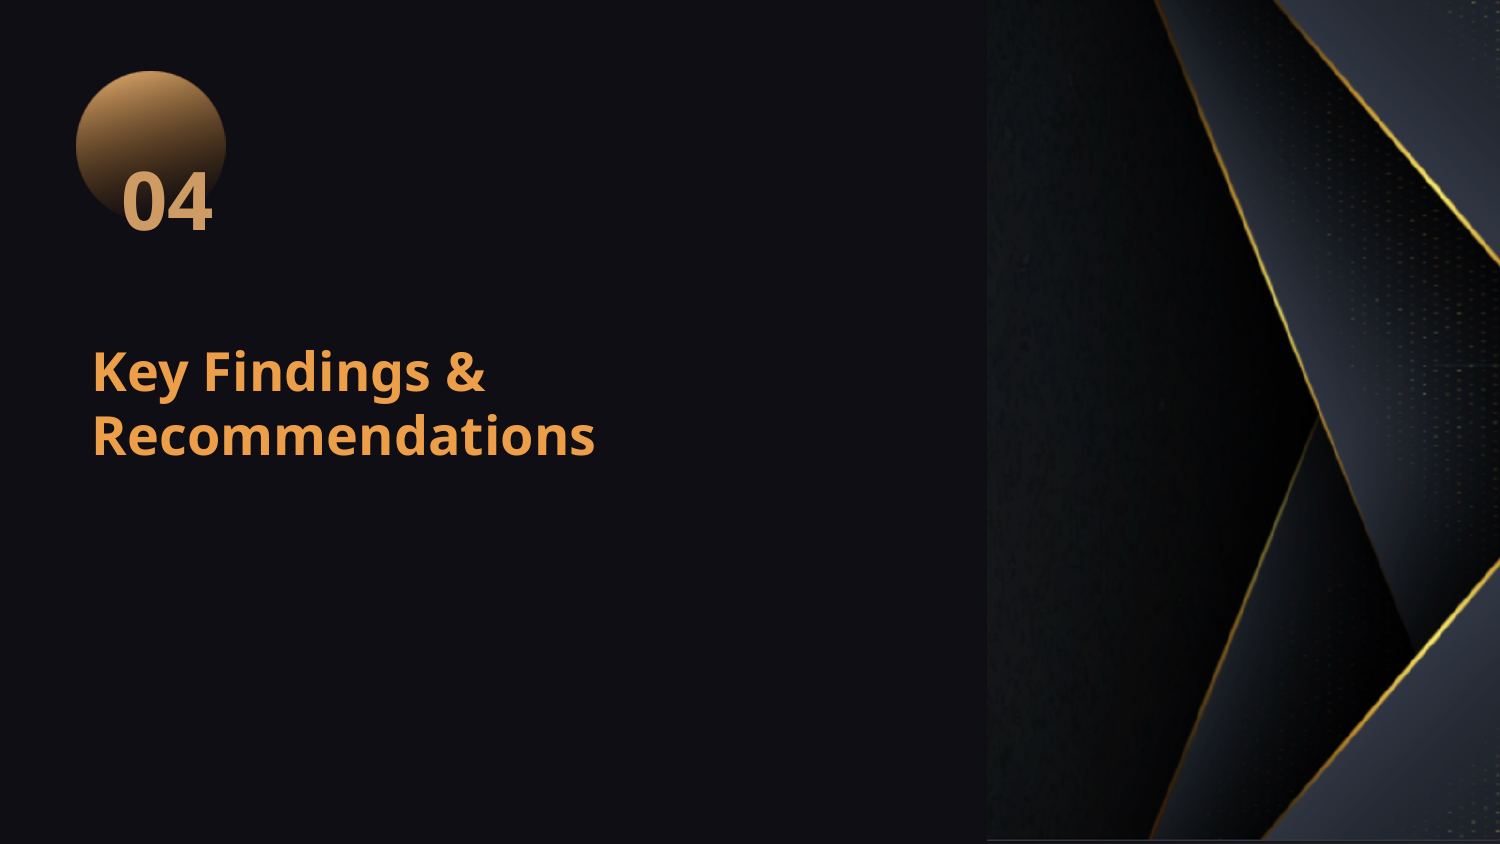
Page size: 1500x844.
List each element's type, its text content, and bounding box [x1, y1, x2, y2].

text_box Key Findings & Recommendations [76, 321, 933, 483]
picture [0, 0, 1500, 844]
text_box 04 [56, 121, 280, 262]
